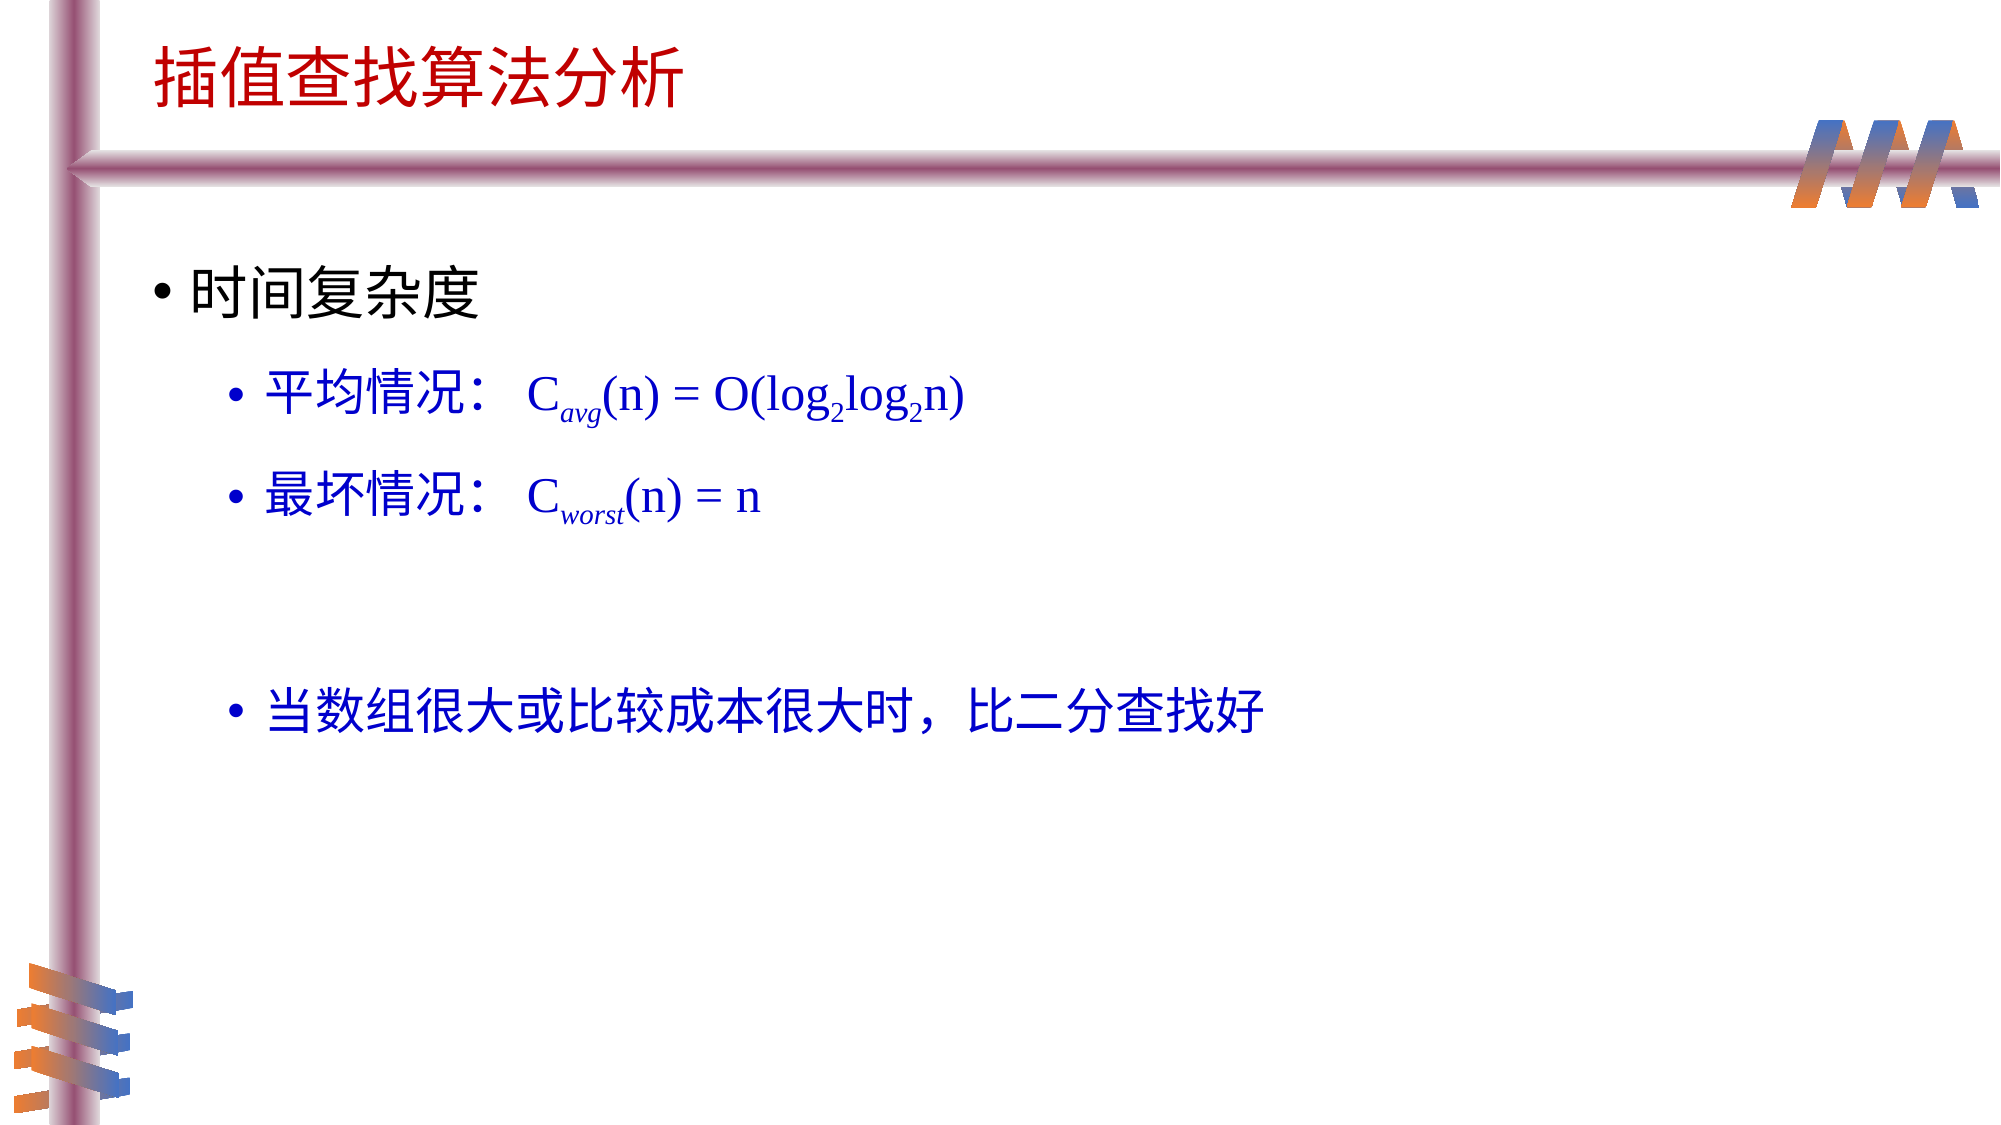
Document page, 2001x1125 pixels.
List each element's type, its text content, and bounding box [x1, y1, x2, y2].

list 时间复杂度 平均情况：Cavg(n) = Ο(log2log2n) 最坏情况：Cworst(n) = n 当数组很大或比较成本很大时，比二分查找好 [137, 213, 1951, 1014]
title 插值查找算法分析 [137, 36, 1951, 125]
